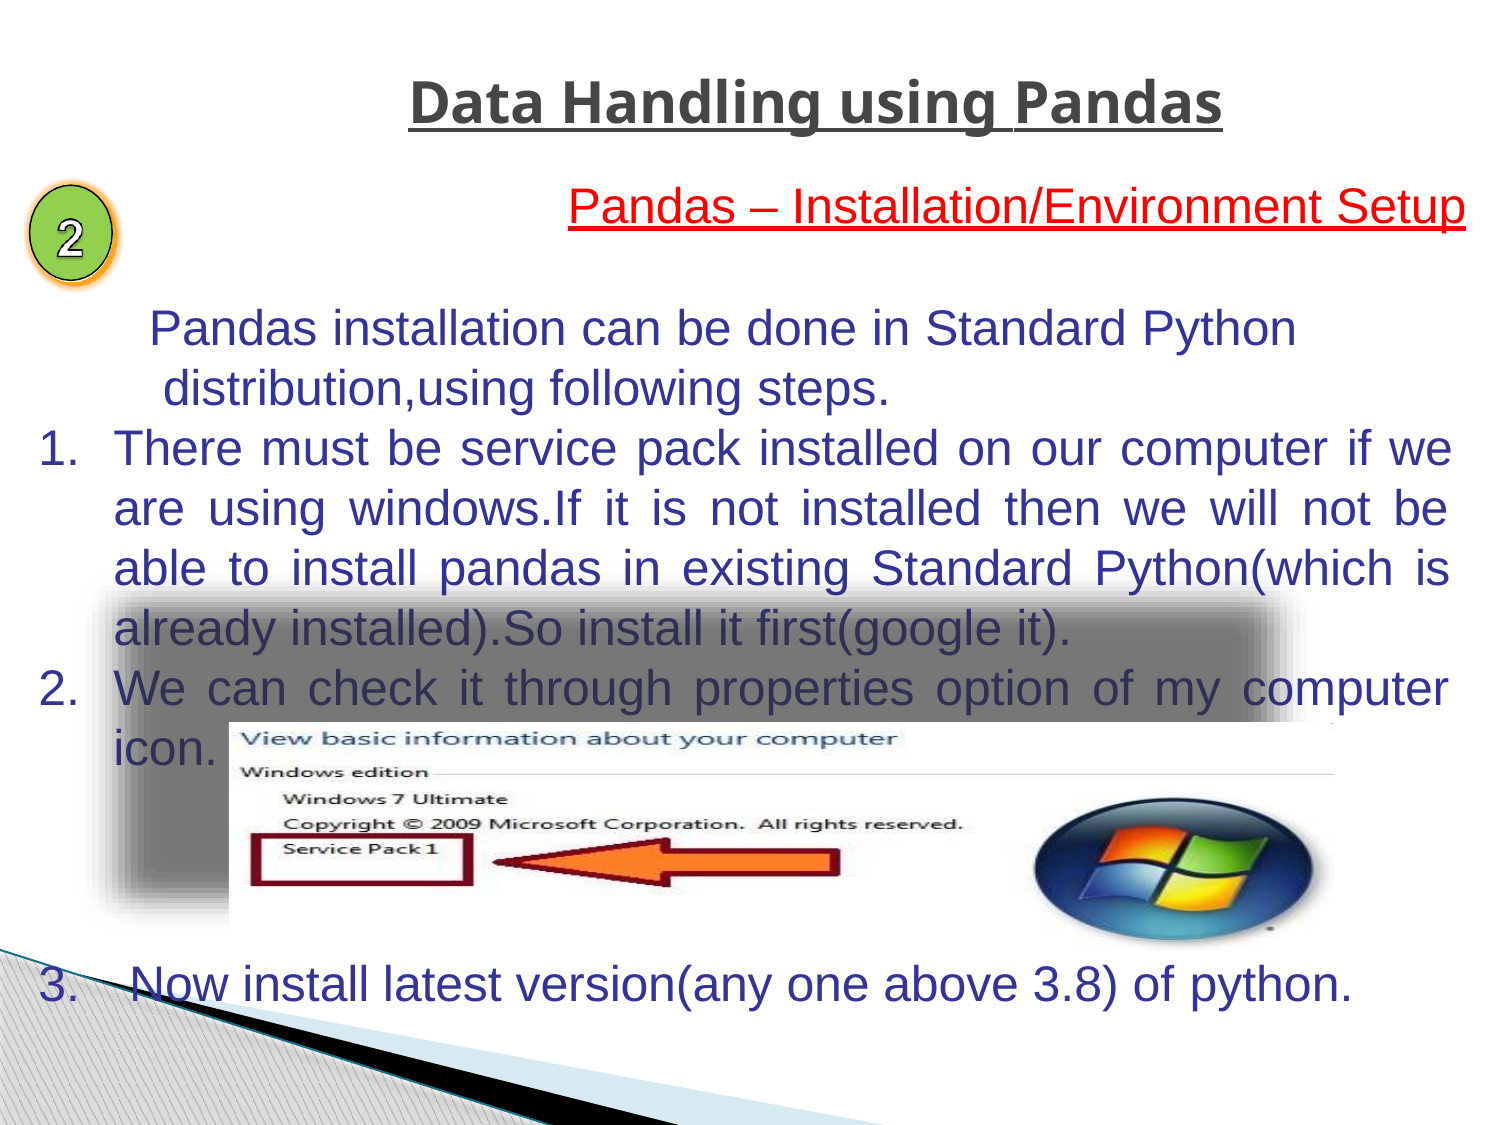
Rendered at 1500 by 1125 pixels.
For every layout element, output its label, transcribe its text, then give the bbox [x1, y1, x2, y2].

text_box [29, 185, 113, 281]
text_box [228, 722, 1335, 952]
text_box [22, 177, 128, 297]
text_box Pandas – Installation/Environment Setup Pandas installation can be done in Standard Python distribution,using following steps. There must be service pack installed on our computer if we are using windows.If it is not installed then we will not be able to install pandas in existing Standard Python(which is already installed).So install it first(google it). We can check it through properties option of my computer icon. [36, 108, 1472, 776]
text_box 3. Now install latest version(any one above 3.8) of python. [36, 949, 1357, 1012]
text_box [67, 560, 1326, 941]
text_box [18, 173, 124, 292]
text_box Data Handling using Pandas [293, 62, 1232, 135]
text_box [56, 218, 83, 257]
text_box [53, 217, 86, 262]
